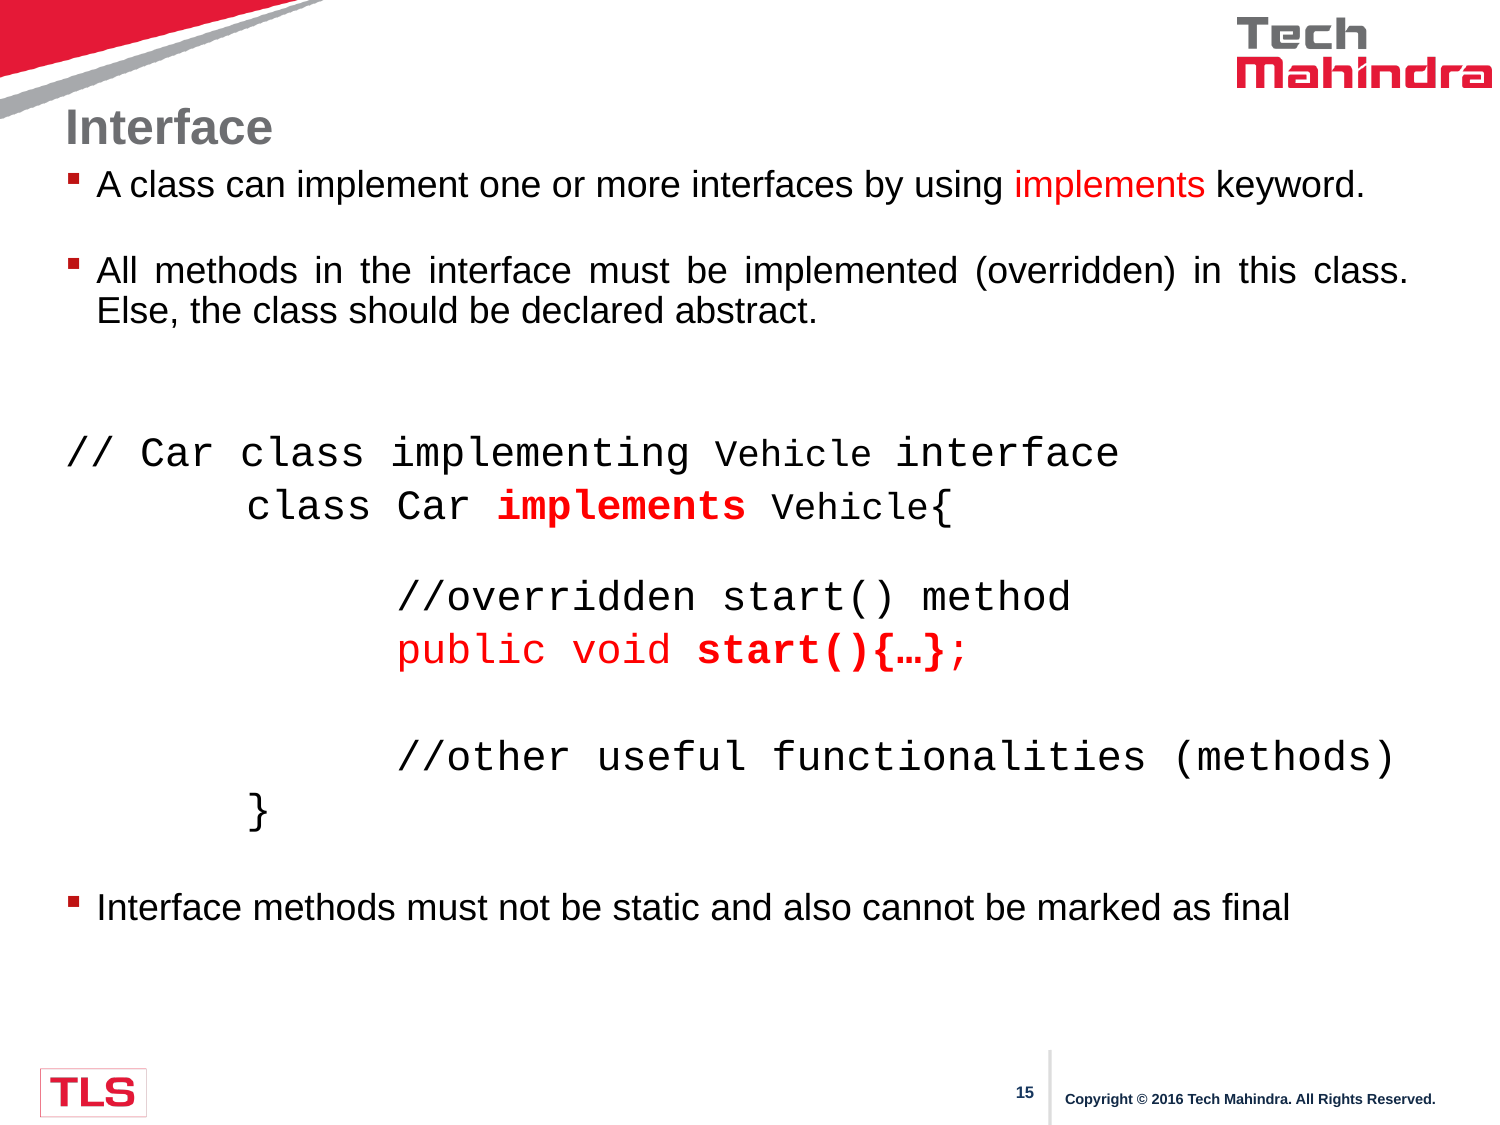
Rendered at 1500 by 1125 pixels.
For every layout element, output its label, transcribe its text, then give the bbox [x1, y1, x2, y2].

title Interface [50, 90, 1150, 158]
footer Copyright © 2016 Tech Mahindra. All Rights Reserved. [1050, 1079, 1488, 1118]
picture [0, 0, 325, 119]
picture [1237, 17, 1492, 88]
picture [38, 1066, 147, 1118]
list A class can implement one or more interfaces by using implements keyword. All methods in the interface must be implemented (overridden) in this class. Else, the class should be declared abstract. // Car class implementing Vehicle interface class Car implements Vehicle{ //overridden start() method public void start(){…}; //other useful functionalities (methods) } Interface methods must not be static and also cannot be marked as final [50, 158, 1425, 1059]
